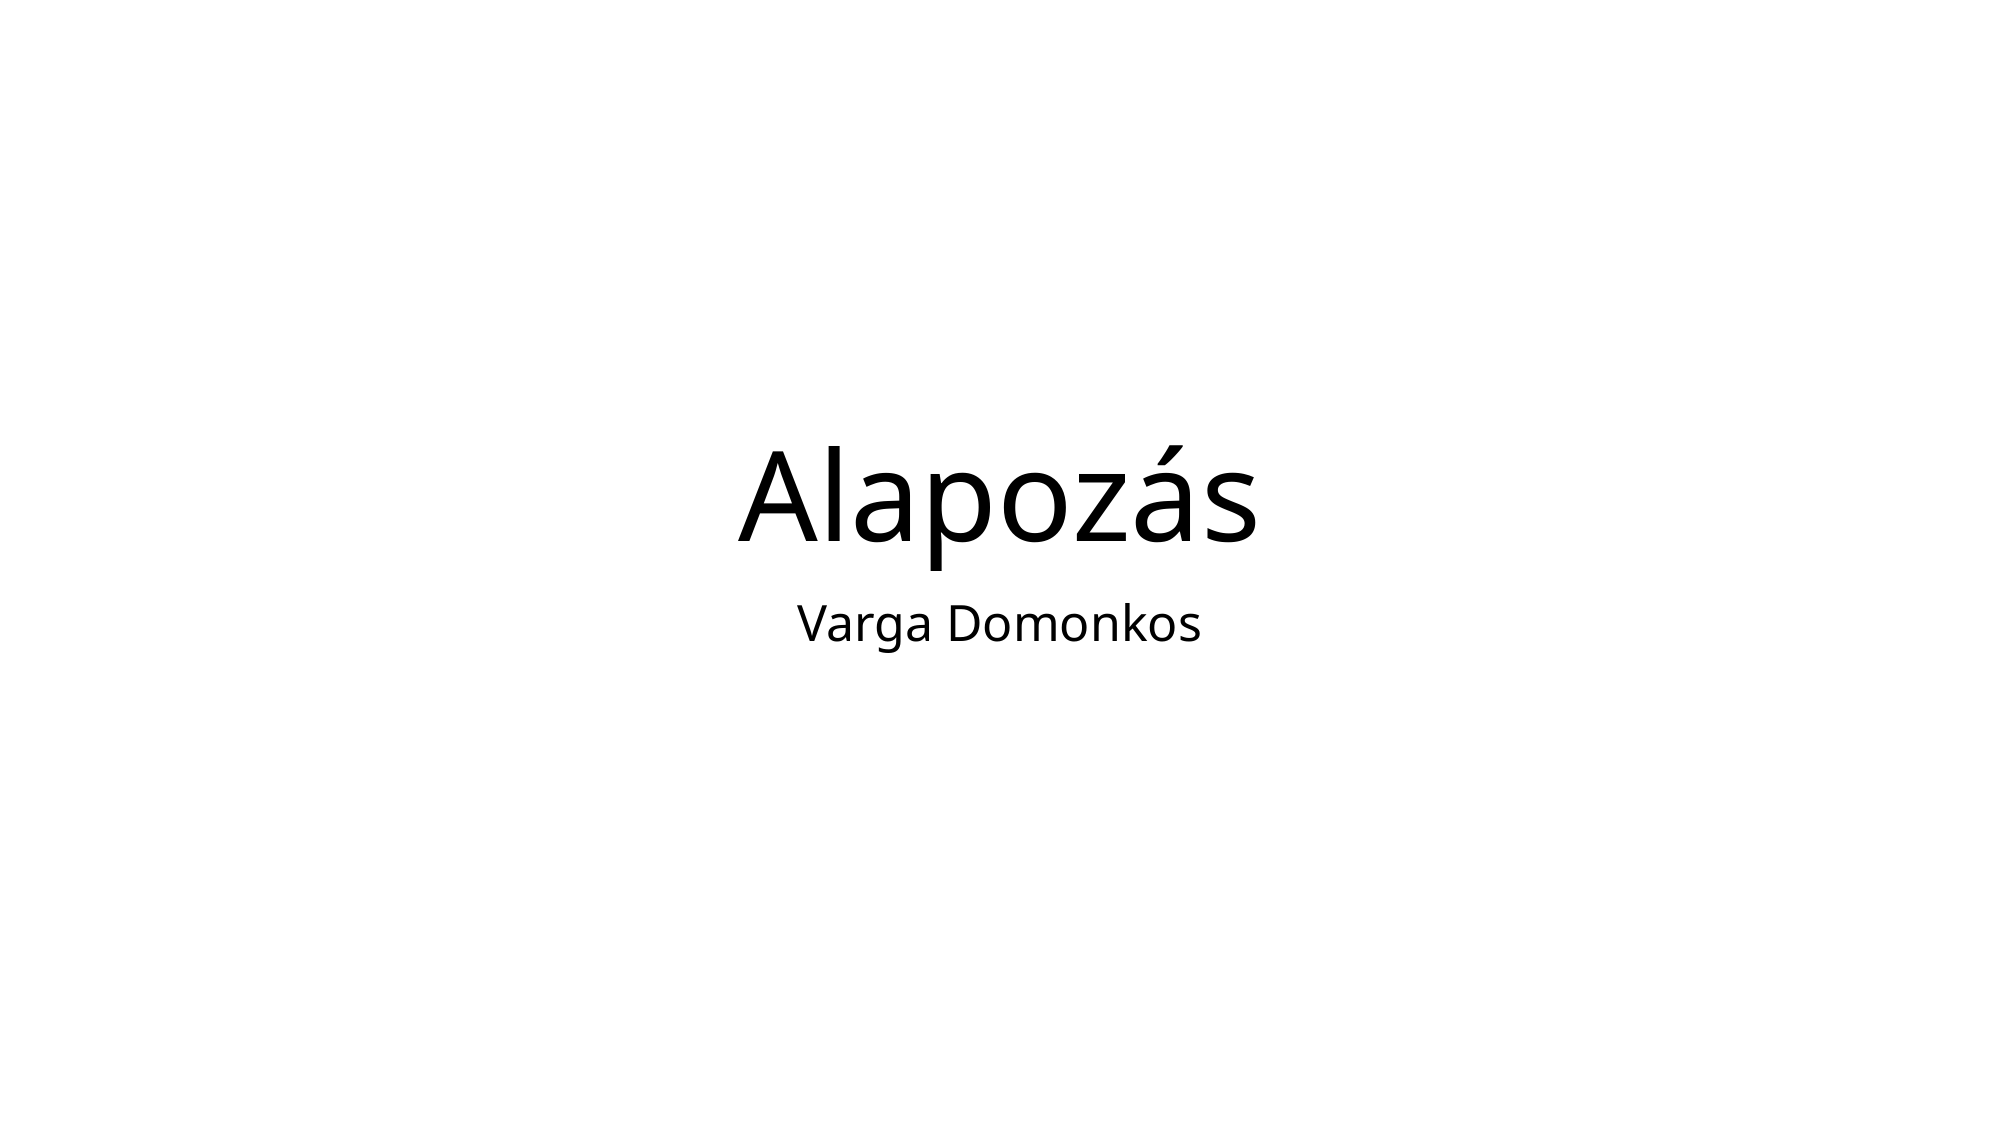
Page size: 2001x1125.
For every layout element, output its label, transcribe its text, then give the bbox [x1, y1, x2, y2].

subtitle Varga Domonkos [249, 590, 1750, 863]
title Alapozás [249, 184, 1750, 576]
